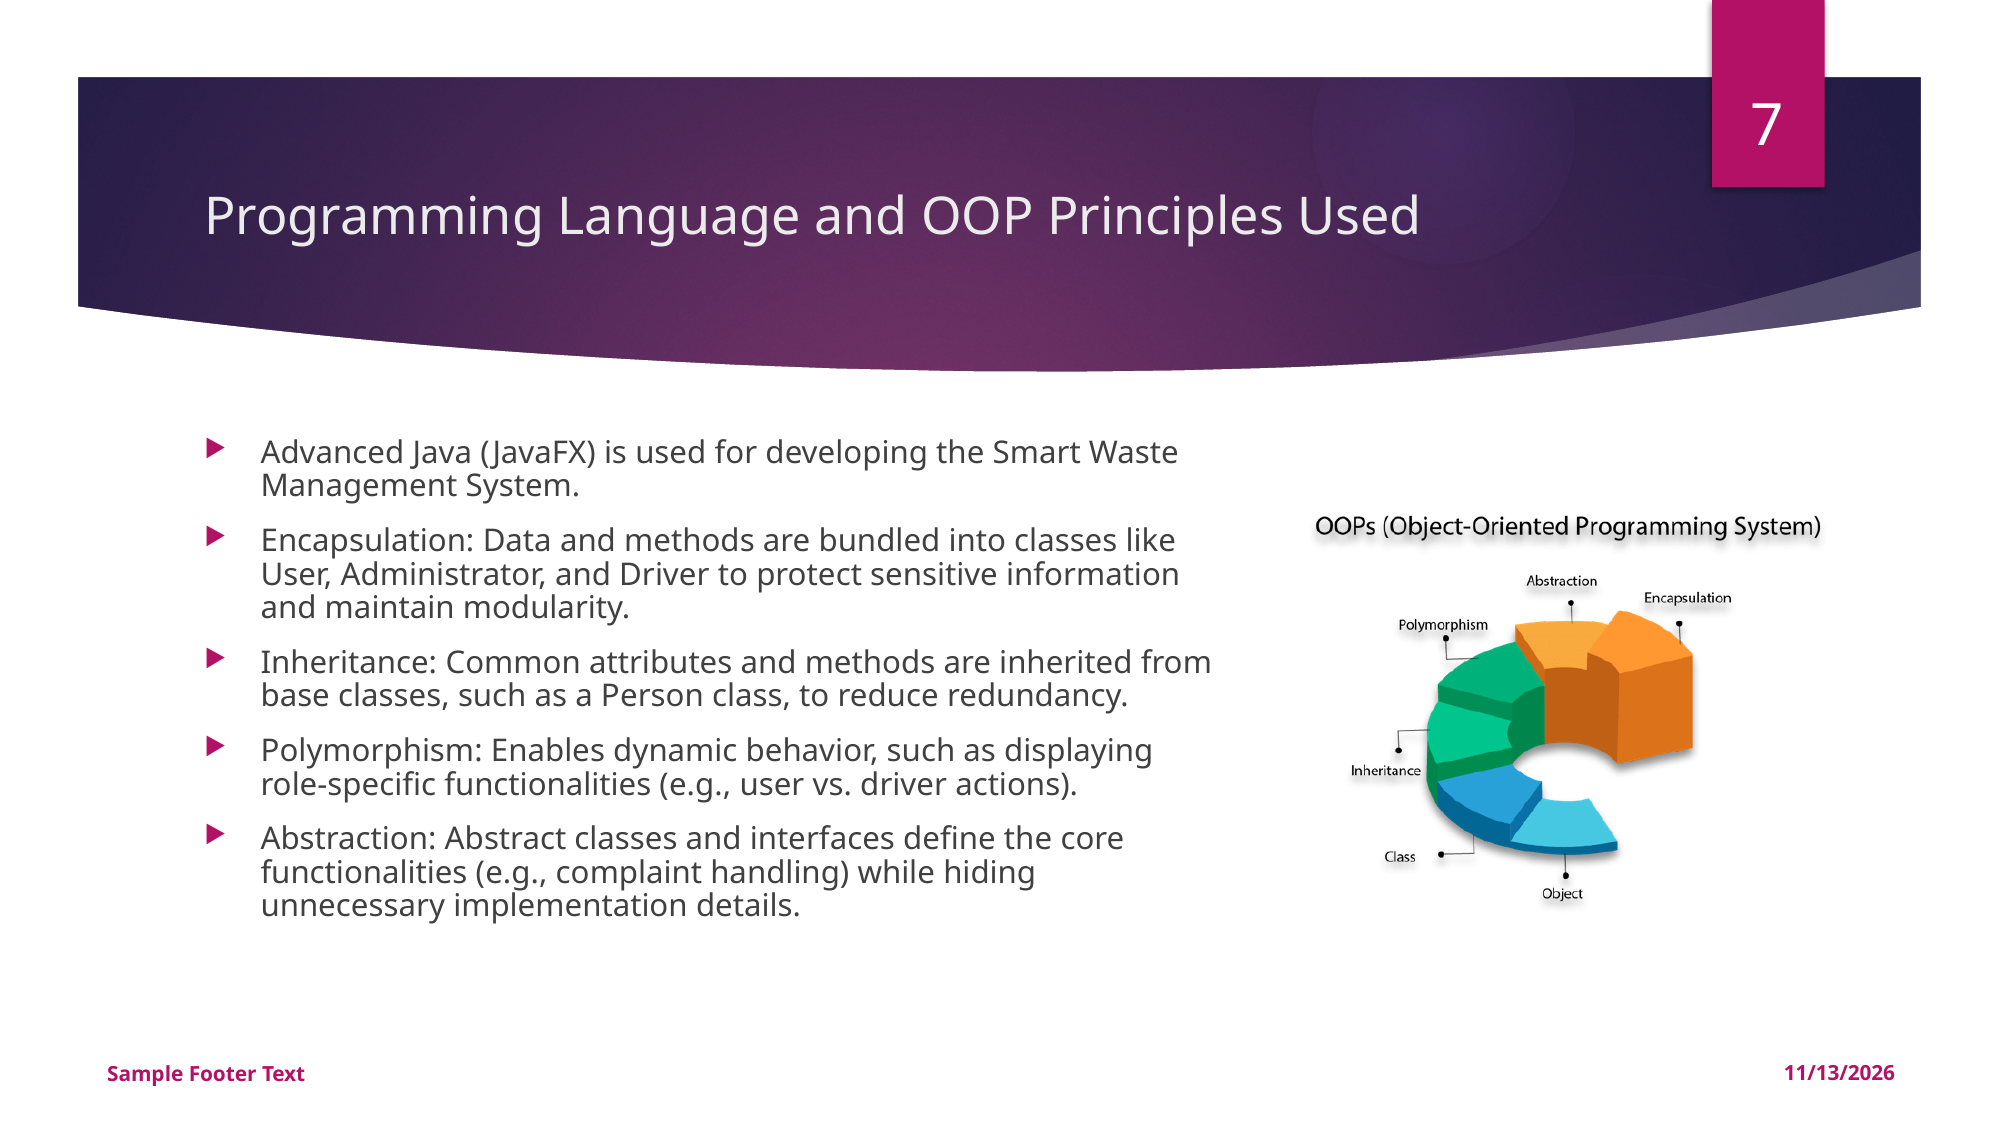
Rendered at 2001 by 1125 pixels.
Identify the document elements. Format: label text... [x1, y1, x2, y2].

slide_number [1747, 1048, 1911, 1099]
list Advanced Java (JavaFX) is used for developing the Smart Waste Management System. Encapsulation: Data and methods are bundled into classes like User, Administrator, and Driver to protect sensitive information and maintain modularity. Inheritance: Common attributes and methods are inherited from base classes, such as a Person class, to reduce redundancy. Polymorphism: Enables dynamic behavior, such as displaying role-specific functionalities (e.g., user vs. driver actions). Abstraction: Abstract classes and interfaces define the core functionalities (e.g., complaint handling) while hiding unnecessary implementation details. [189, 427, 1239, 988]
footer Sample Footer Text [92, 1048, 726, 1099]
picture [1315, 512, 1822, 902]
slide_number 7 [1698, 48, 1836, 175]
title Programming Language and OOP Principles Used [189, 159, 1627, 276]
